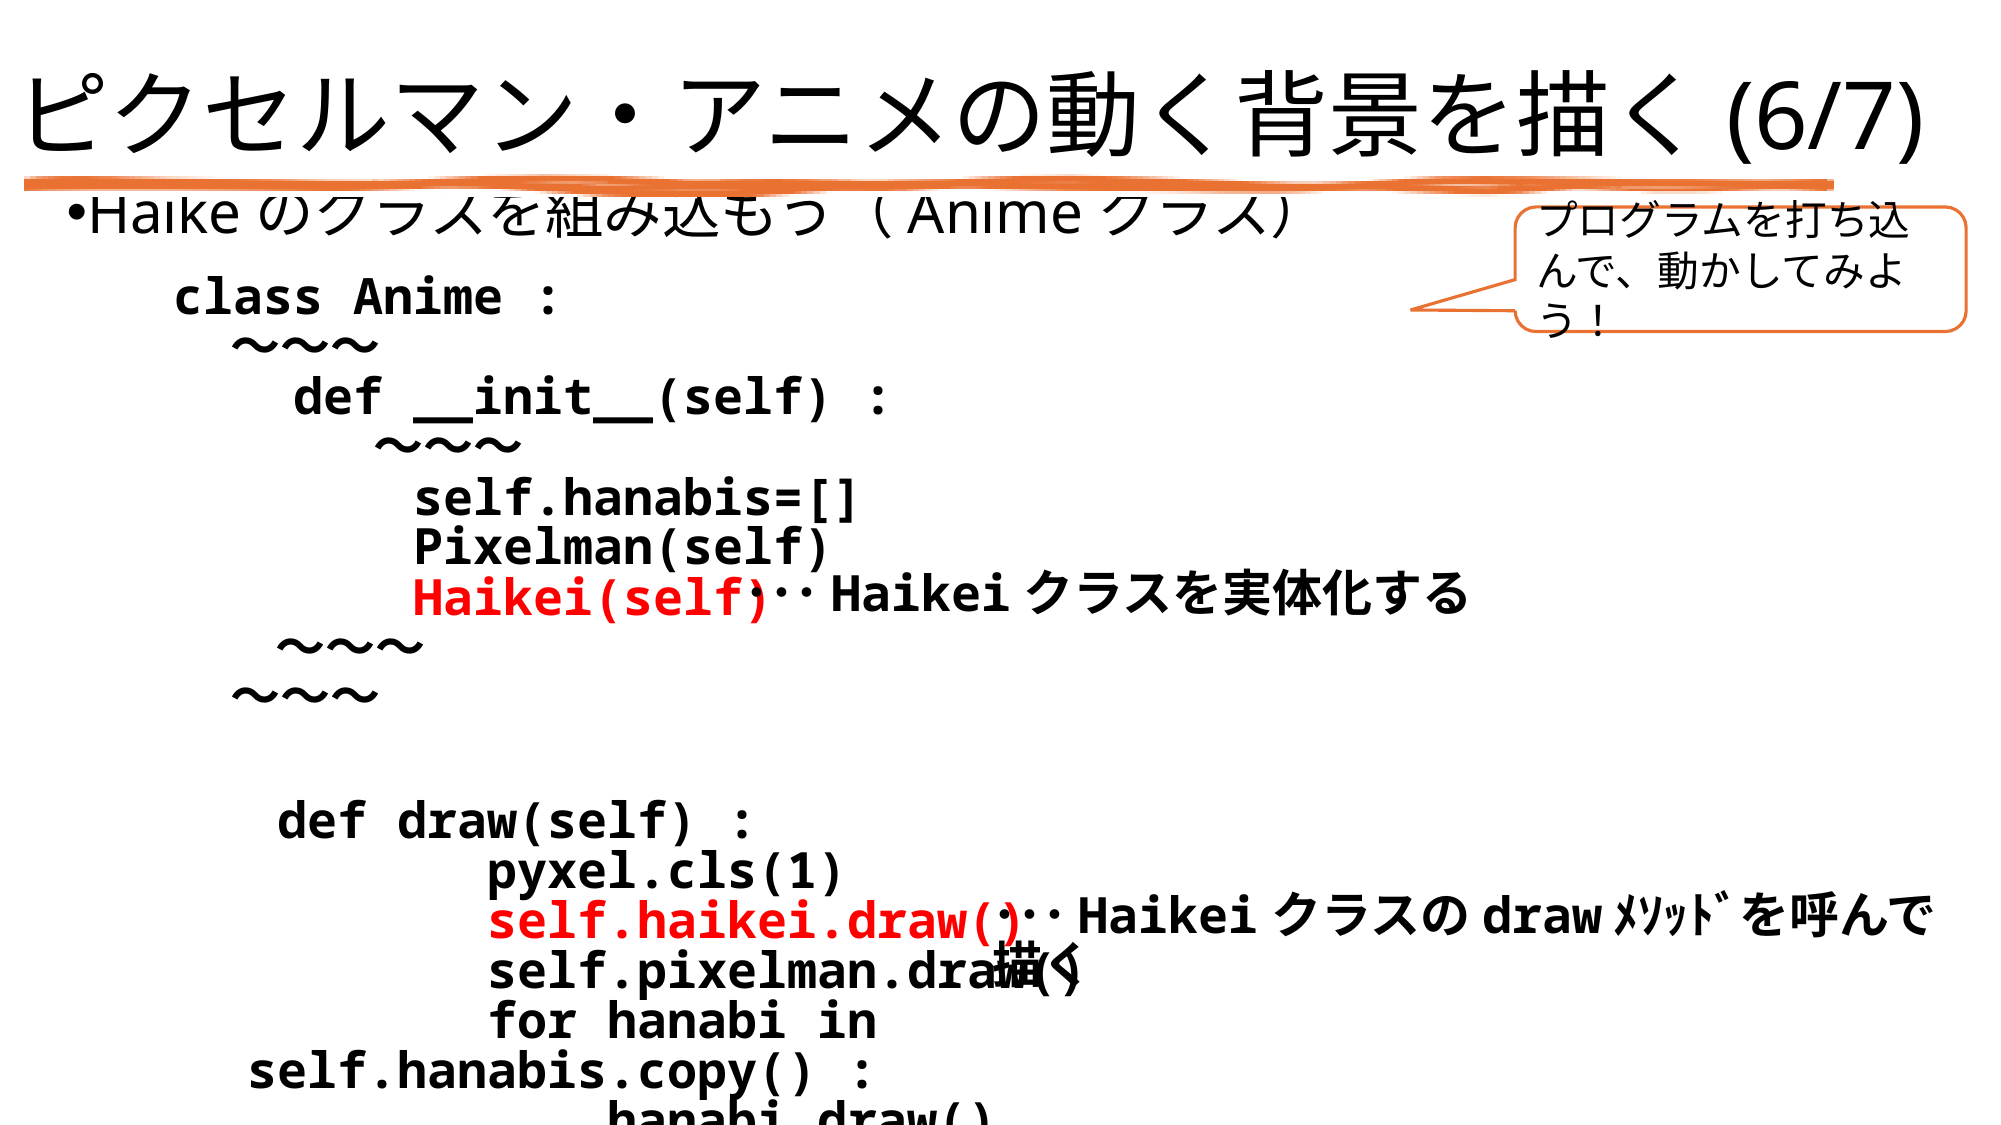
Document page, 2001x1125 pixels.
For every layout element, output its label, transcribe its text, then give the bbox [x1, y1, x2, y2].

text_box プログラムを打ち込んで、動かしてみよう！ [1513, 205, 1968, 334]
list Haikeのクラスを組み込もう（Animeクラス） [51, 198, 1807, 284]
title ピクセルマン・アニメの動く背景を描く(6/7) [0, 10, 1976, 229]
text_box ･･･Haikeiクラスを実体化する [729, 564, 1668, 629]
picture [24, 168, 1834, 198]
text_box ･･･Haikeiクラスのdrawﾒｿｯﾄﾞを呼んで描く [977, 886, 1978, 1001]
text_box def draw(self) : pyxel.cls(1) self.haikei.draw() self.pixelman.draw() for hanabi in self.hanabis.copy() : hanabi.draw() [232, 791, 1369, 1125]
text_box class Anime : ～～～ def __init__(self) : ～～～ self.hanabis=[] Pixelman(self) Haikei(self) ～～～ ～～～ [158, 267, 1938, 733]
